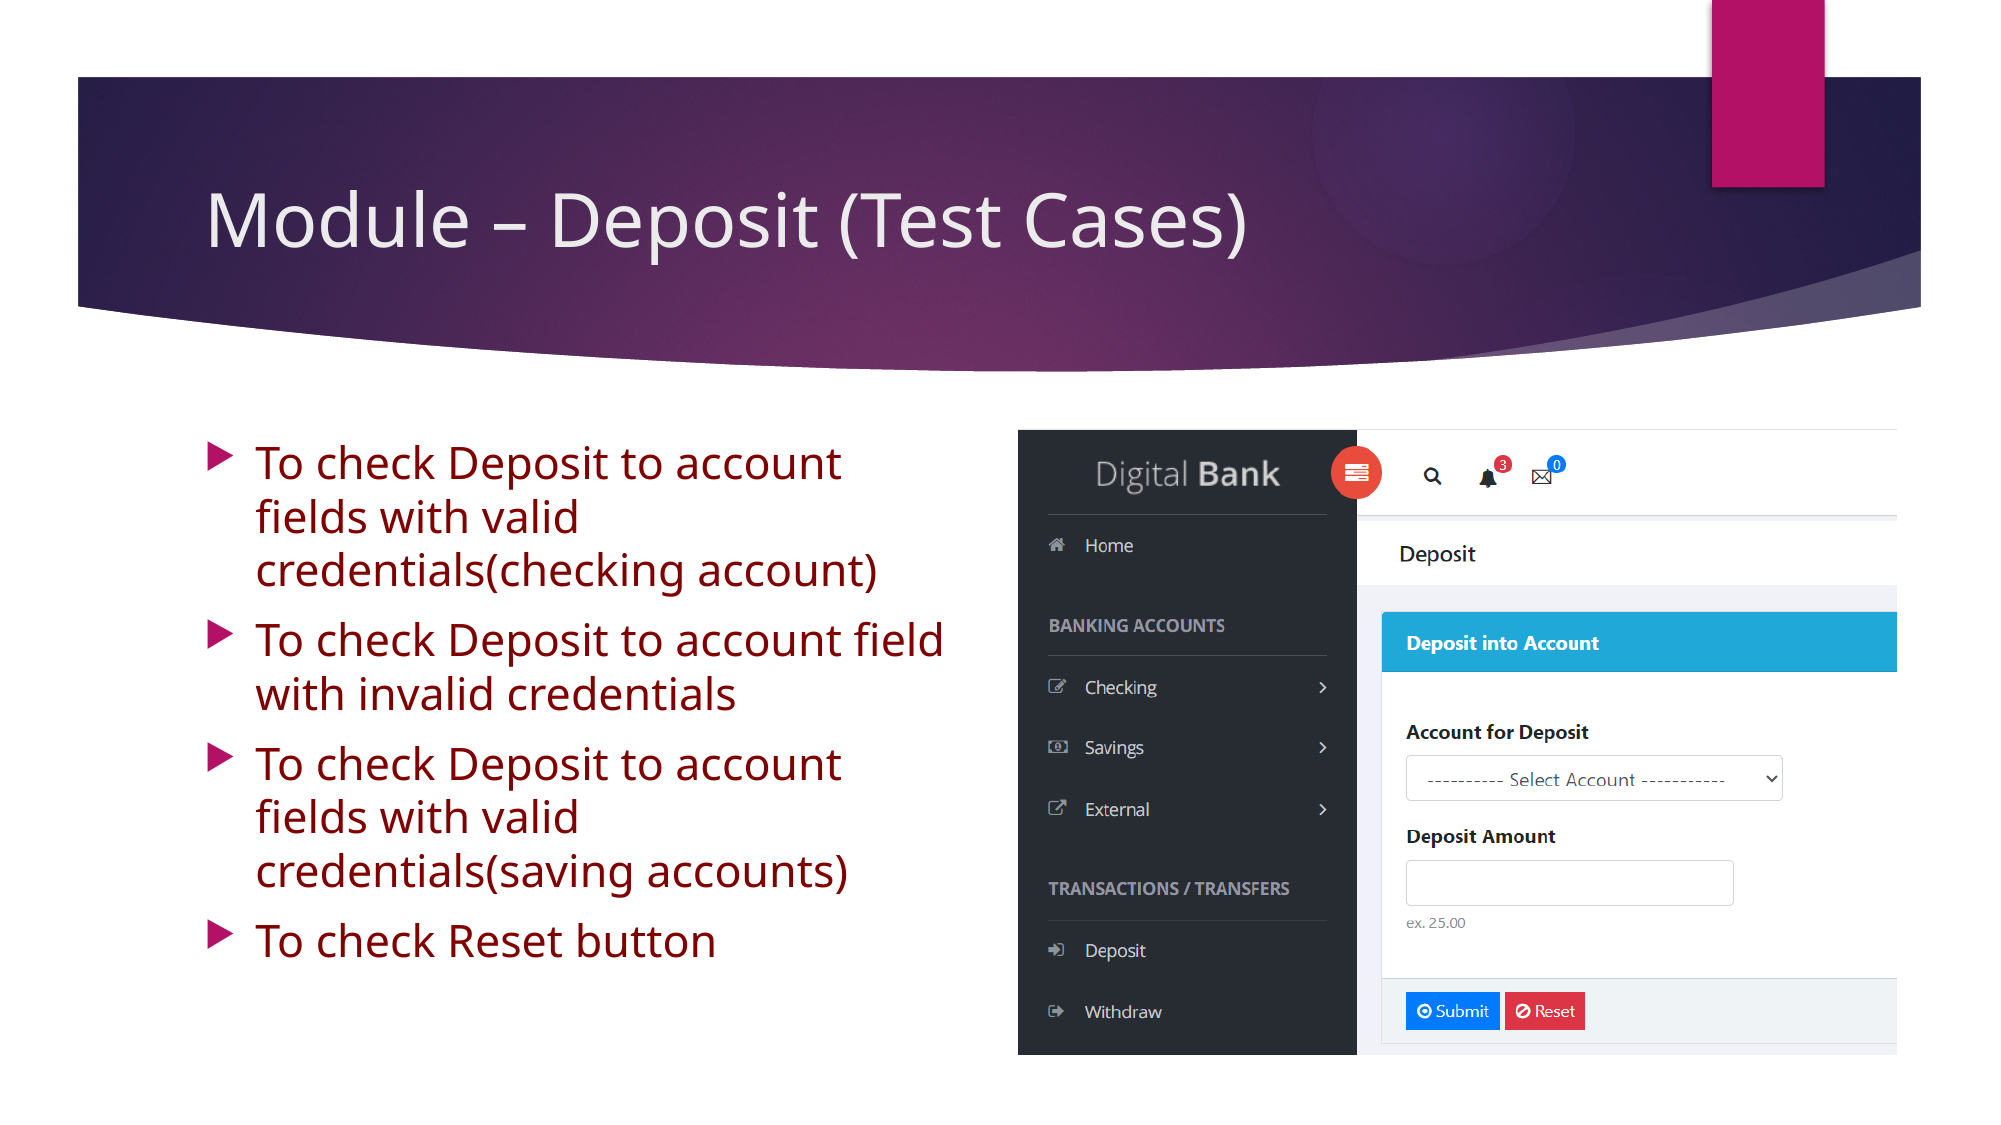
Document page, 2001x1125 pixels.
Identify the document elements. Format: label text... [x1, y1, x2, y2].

list To check Deposit to account fields with valid credentials(checking account) To check Deposit to account field with invalid credentials To check Deposit to account fields with valid credentials(saving accounts) To check Reset button [189, 427, 981, 988]
title Module – Deposit (Test Cases) [189, 159, 1627, 276]
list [1018, 427, 1898, 1055]
